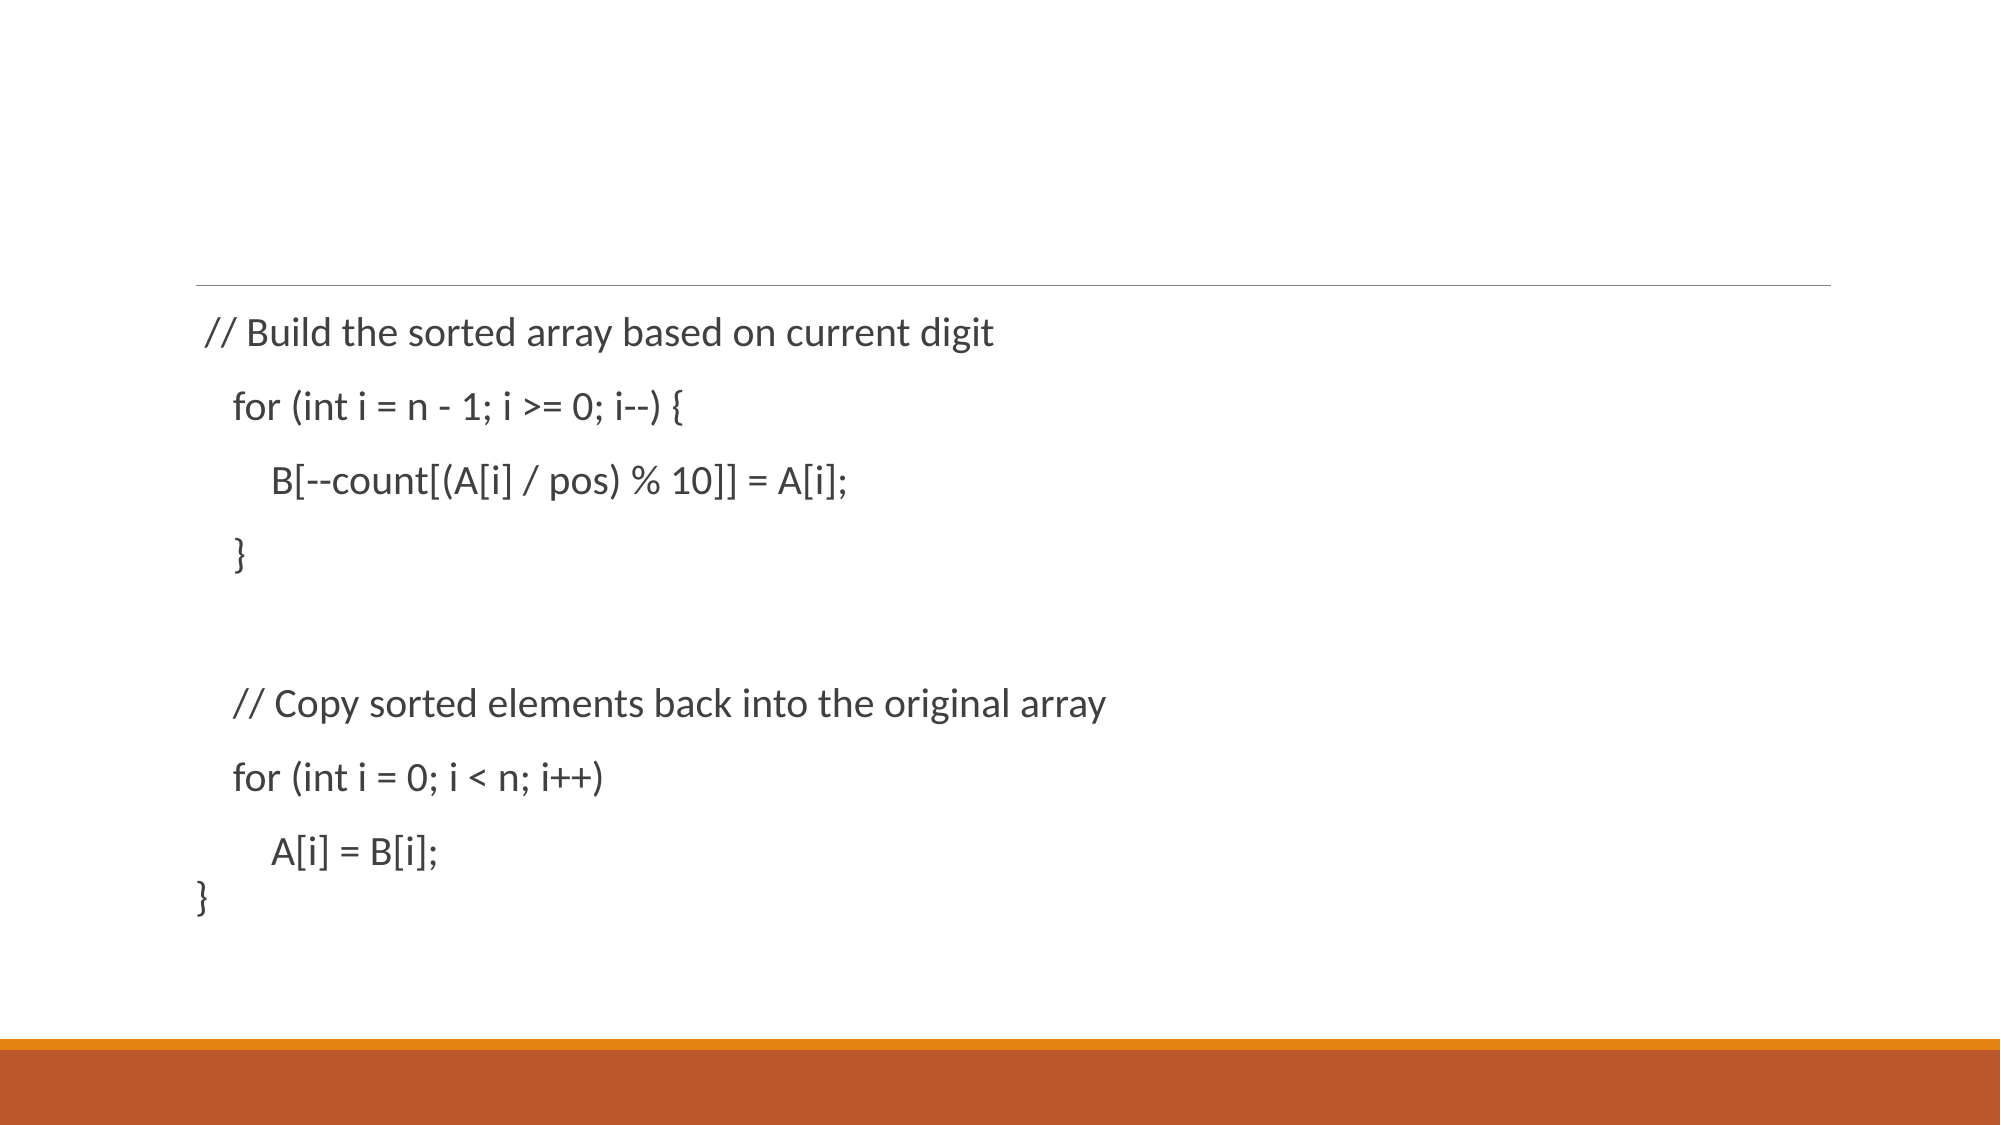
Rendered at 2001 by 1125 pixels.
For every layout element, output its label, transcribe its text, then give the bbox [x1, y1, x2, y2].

list // Build the sorted array based on current digit for (int i = n - 1; i >= 0; i--) { B[--count[(A[i] / pos) % 10]] = A[i]; } // Copy sorted elements back into the original array for (int i = 0; i < n; i++) A[i] = B[i]; } [180, 302, 1830, 963]
